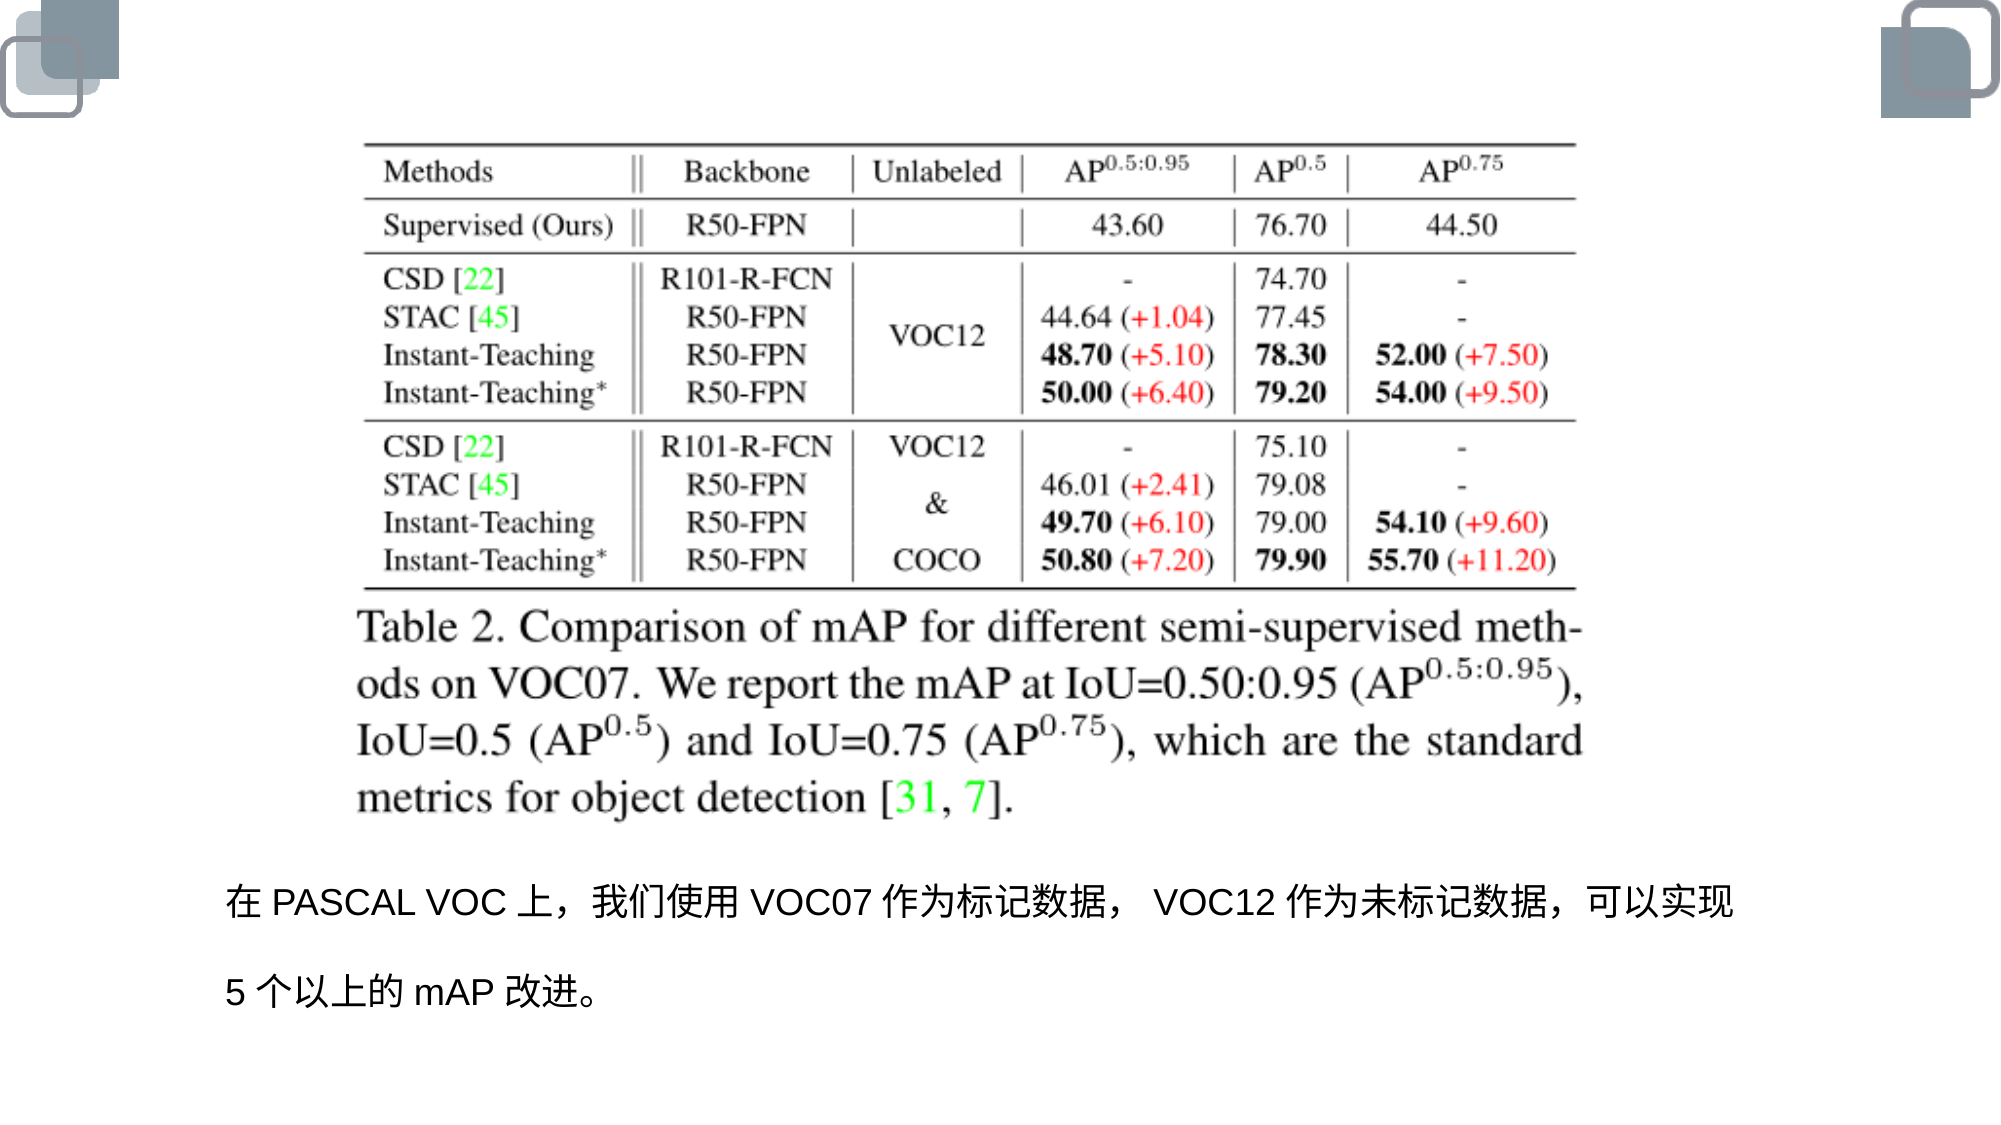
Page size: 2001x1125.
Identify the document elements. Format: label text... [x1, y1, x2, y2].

picture [0, 0, 119, 118]
text_box 在PASCAL VOC上，我们使用VOC07作为标记数据，VOC12作为未标记数据，可以实现5个以上的mAP改进。 [210, 825, 1767, 1021]
picture [1881, 0, 2000, 118]
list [307, 95, 1692, 847]
